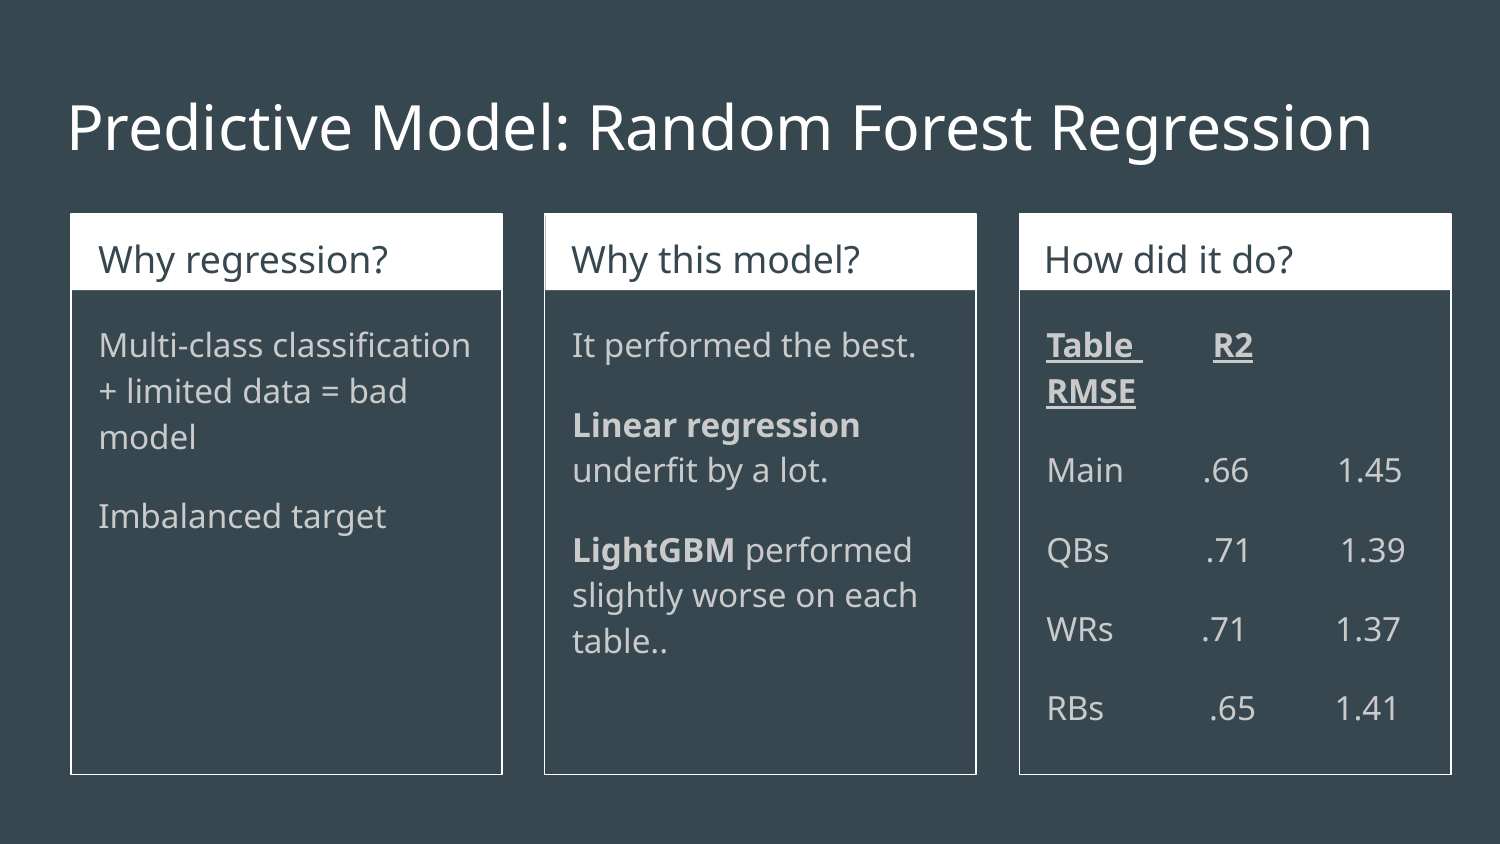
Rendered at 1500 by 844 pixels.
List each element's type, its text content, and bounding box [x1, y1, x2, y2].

title Predictive Model: Random Forest Regression [51, 72, 1449, 167]
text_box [70, 213, 503, 775]
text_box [1018, 213, 1452, 775]
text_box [544, 213, 977, 775]
